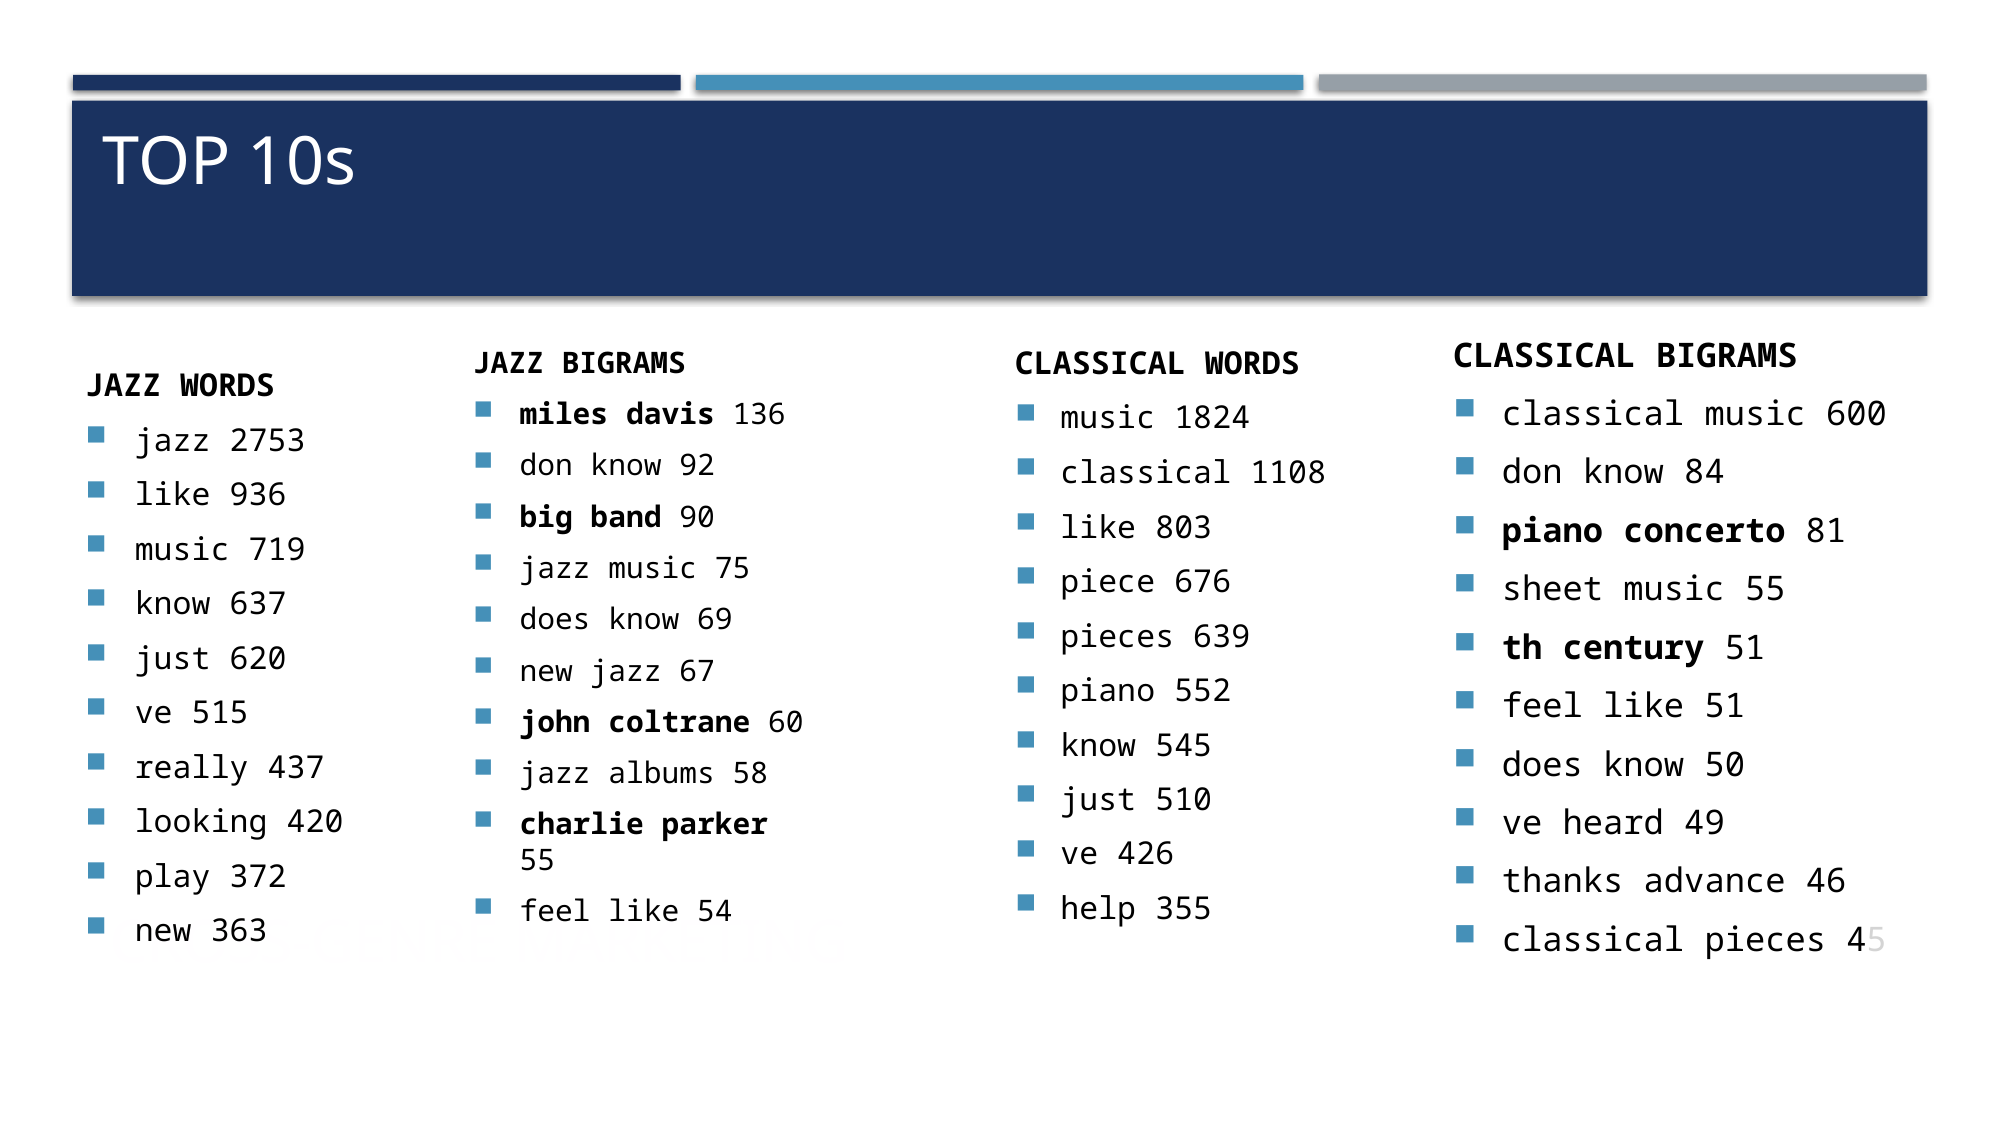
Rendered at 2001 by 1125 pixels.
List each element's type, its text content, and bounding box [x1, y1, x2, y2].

title CROSS-GENRE MARKETING [95, 863, 1438, 982]
text_box CLASSICAL WORDS music 1824 classical 1108 like 803 piece 676 pieces 639 piano 552 know 545 just 510 ve 426 help 355 [999, 332, 1355, 937]
list JAZZ WORDS jazz 2753 like 936 music 719 know 637 just 620 ve 515 really 437 looking 420 play 372 new 363 [70, 357, 374, 962]
text_box JAZZ BIGRAMS miles davis 136 don know 92 big band 90 jazz music 75 does know 69 new jazz 67 john coltrane 60 jazz albums 58 charlie parker 55 feel like 54 [457, 333, 836, 938]
text_box TOP 10s [87, 110, 372, 206]
text_box CLASSICAL BIGRAMS classical music 600 don know 84 piano concerto 81 sheet music 55 th century 51 feel like 51 does know 50 ve heard 49 thanks advance 46 classical pieces 45 [1438, 309, 1905, 982]
